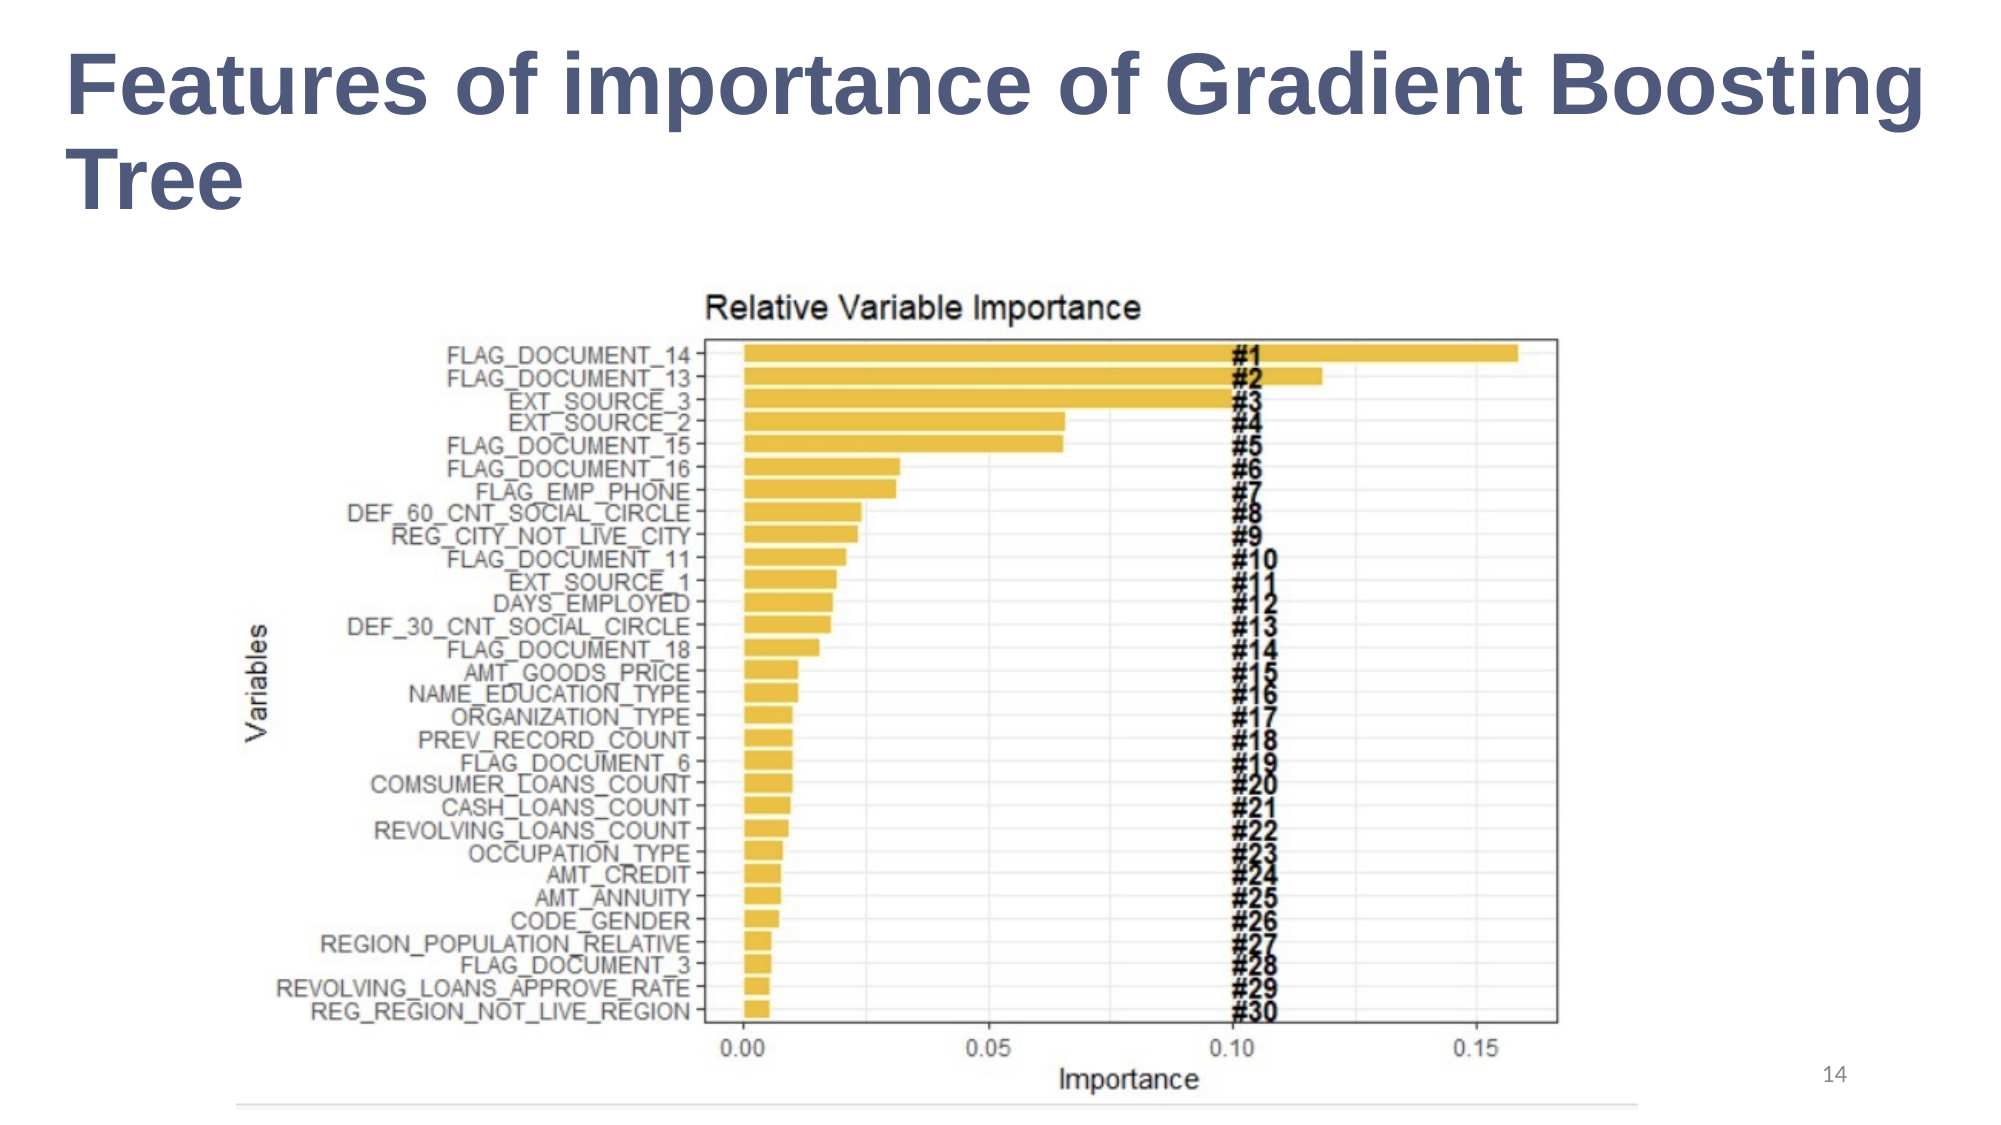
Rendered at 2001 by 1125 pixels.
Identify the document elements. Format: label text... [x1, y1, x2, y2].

slide_number ‹#› [1643, 1042, 1863, 1103]
picture [236, 262, 1638, 1110]
title Features of importance of Gradient Boosting Tree [50, 24, 1946, 243]
